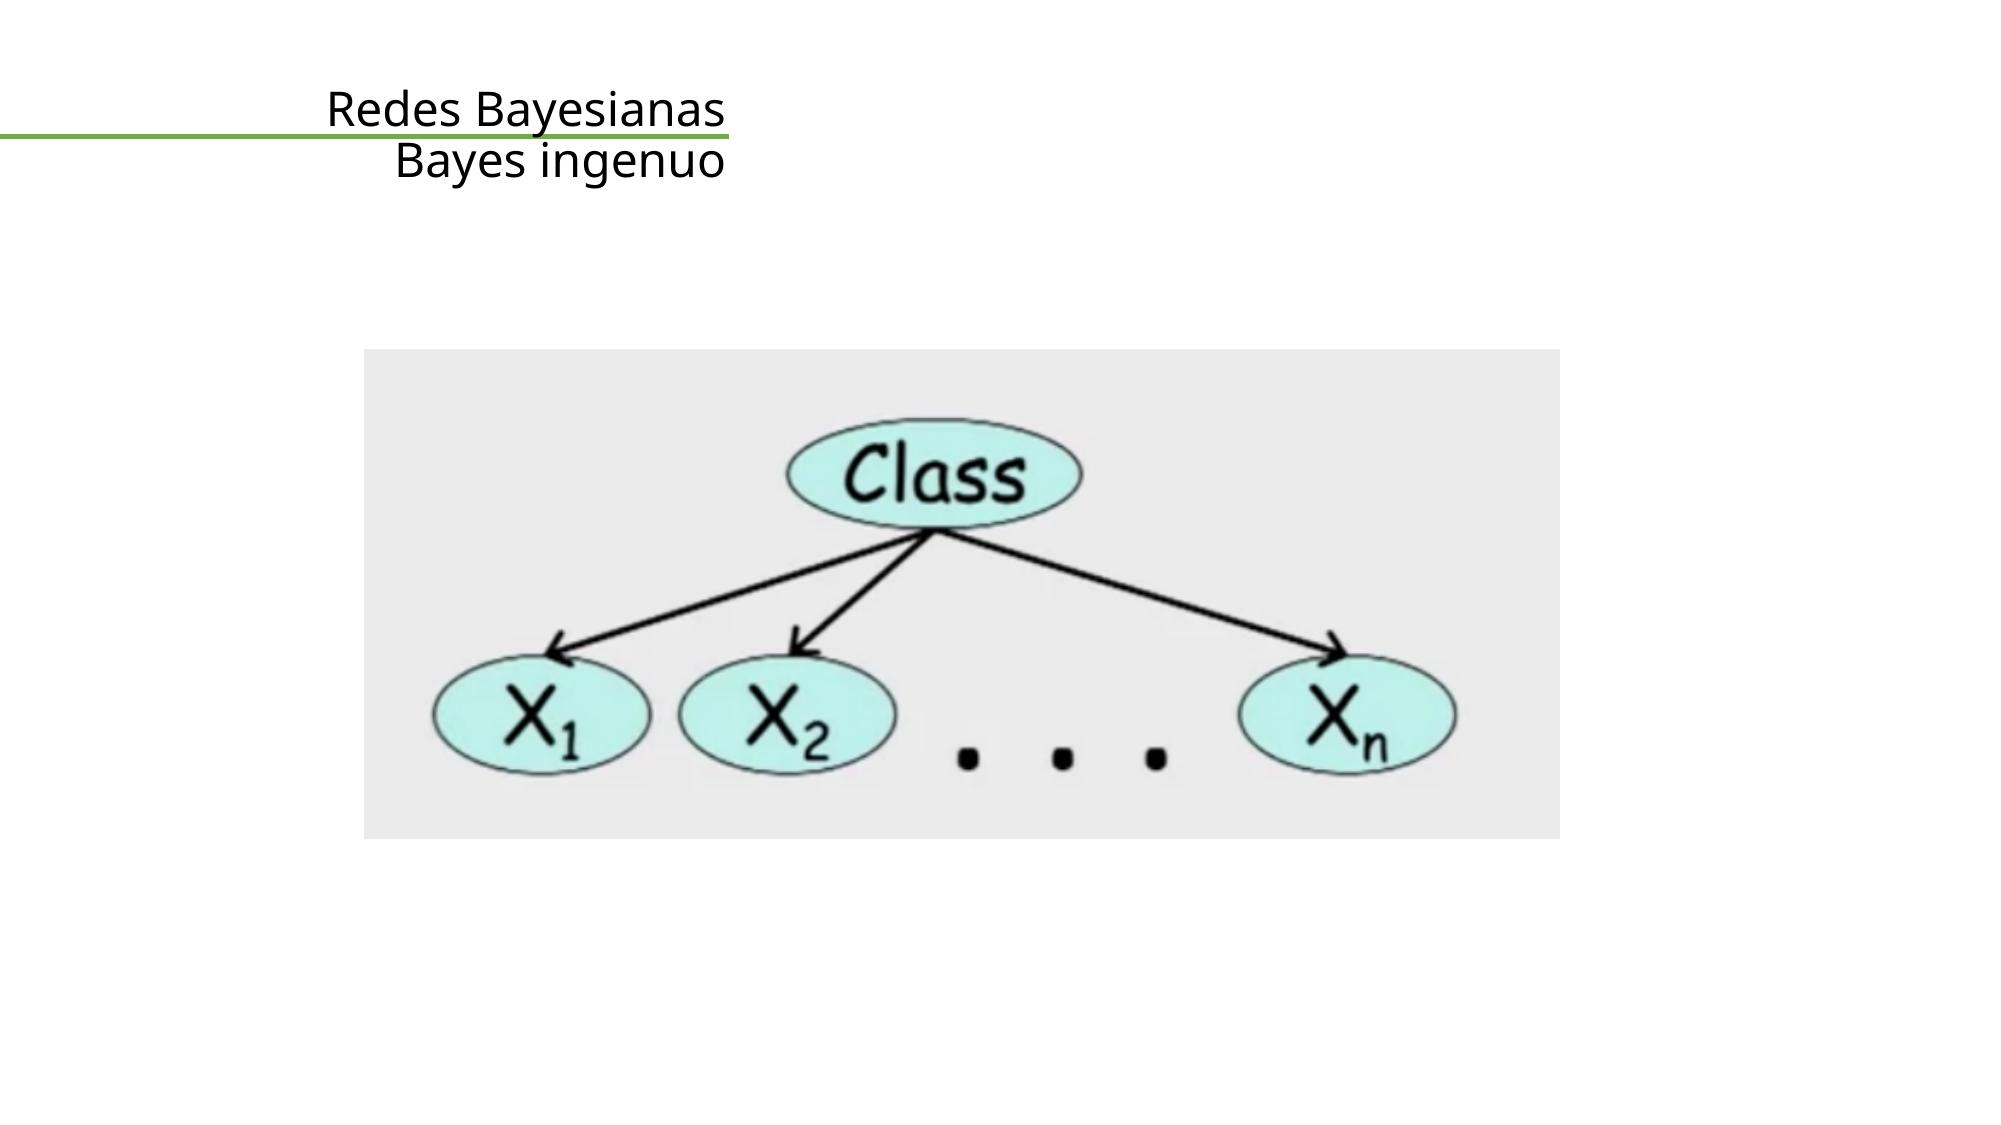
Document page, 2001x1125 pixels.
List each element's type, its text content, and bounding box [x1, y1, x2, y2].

picture [364, 349, 1560, 839]
text_box Redes Bayesianas Bayes ingenuo [12, 76, 742, 197]
